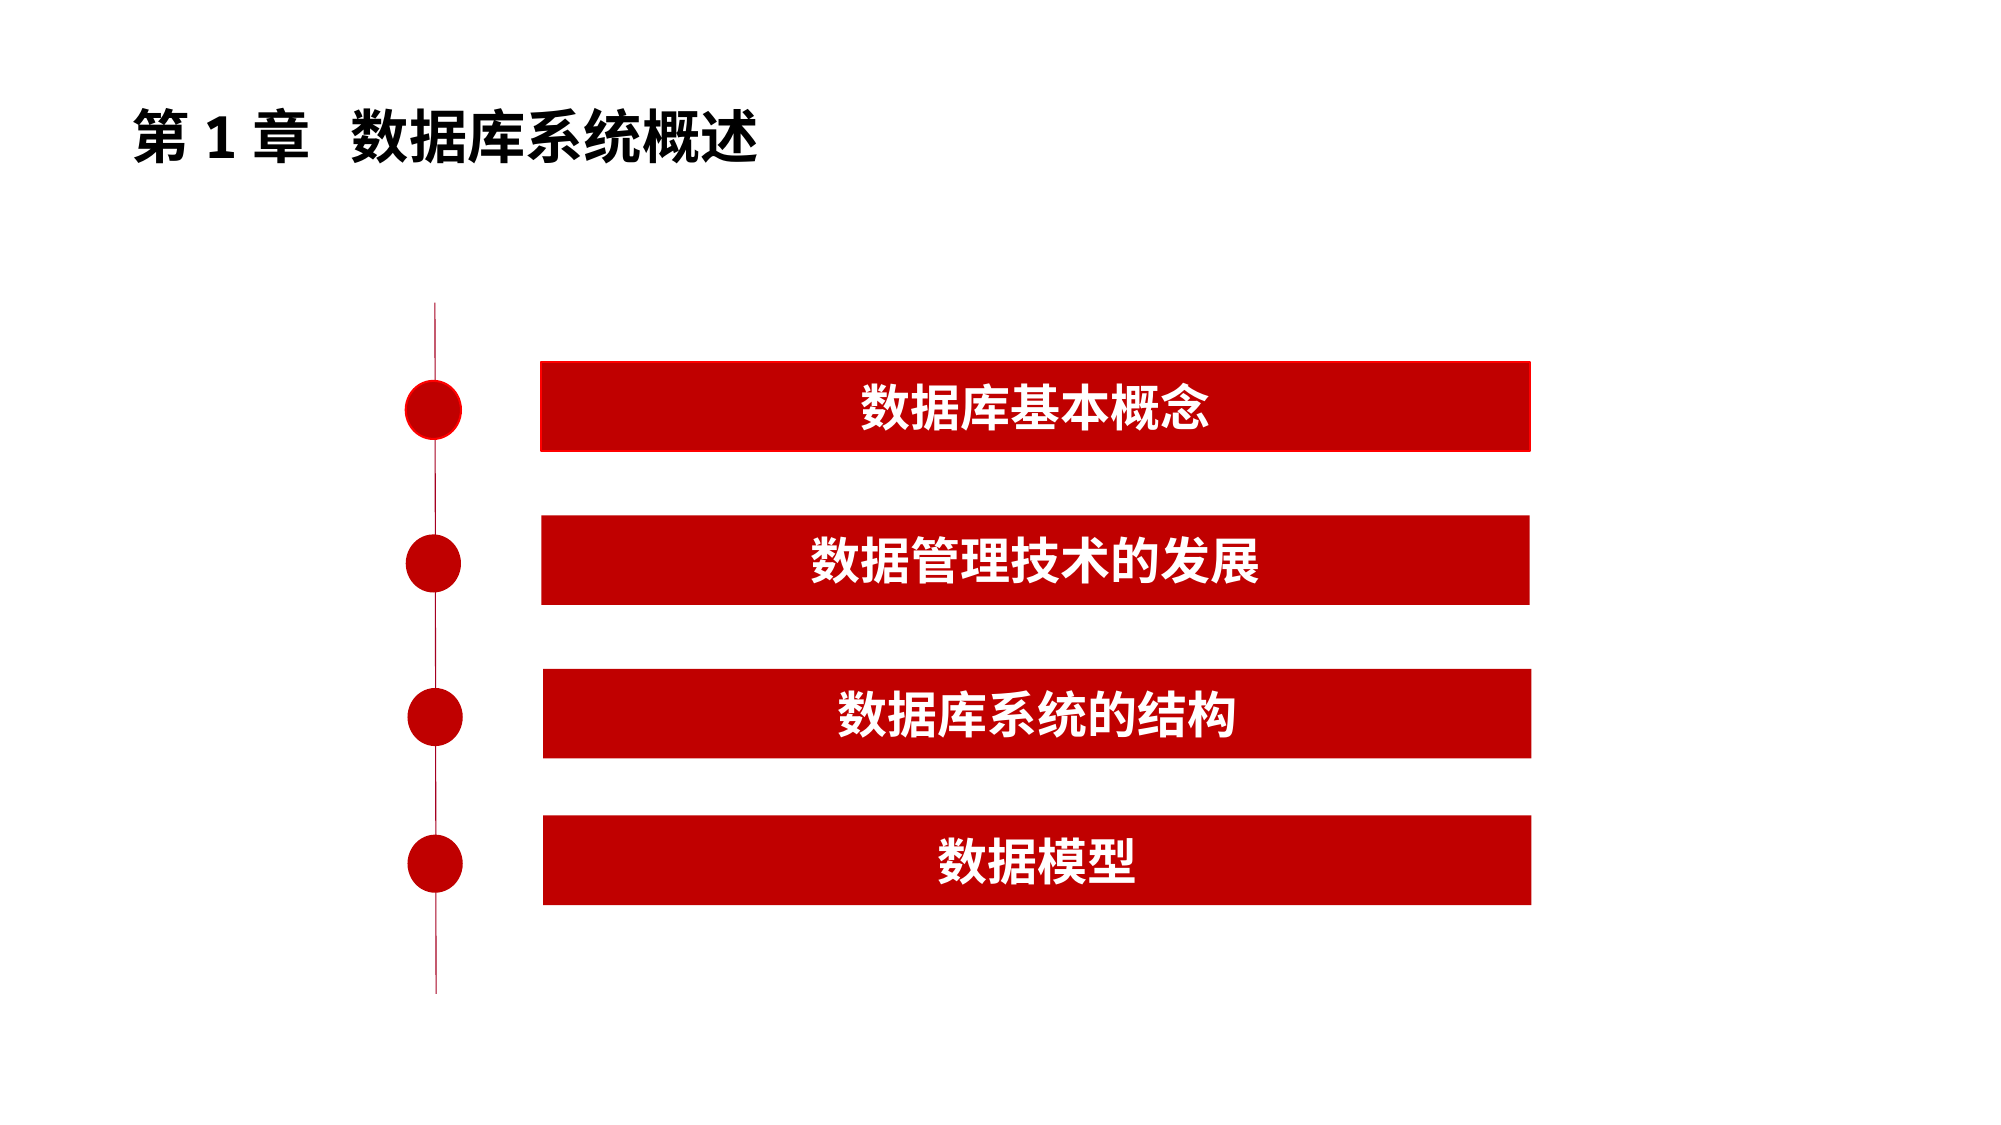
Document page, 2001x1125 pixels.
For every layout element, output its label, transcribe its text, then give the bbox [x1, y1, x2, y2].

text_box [407, 815, 1532, 906]
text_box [405, 361, 1530, 452]
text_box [407, 668, 1532, 759]
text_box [405, 515, 1530, 605]
text_box 第1章 数据库系统概述 [109, 70, 1297, 200]
